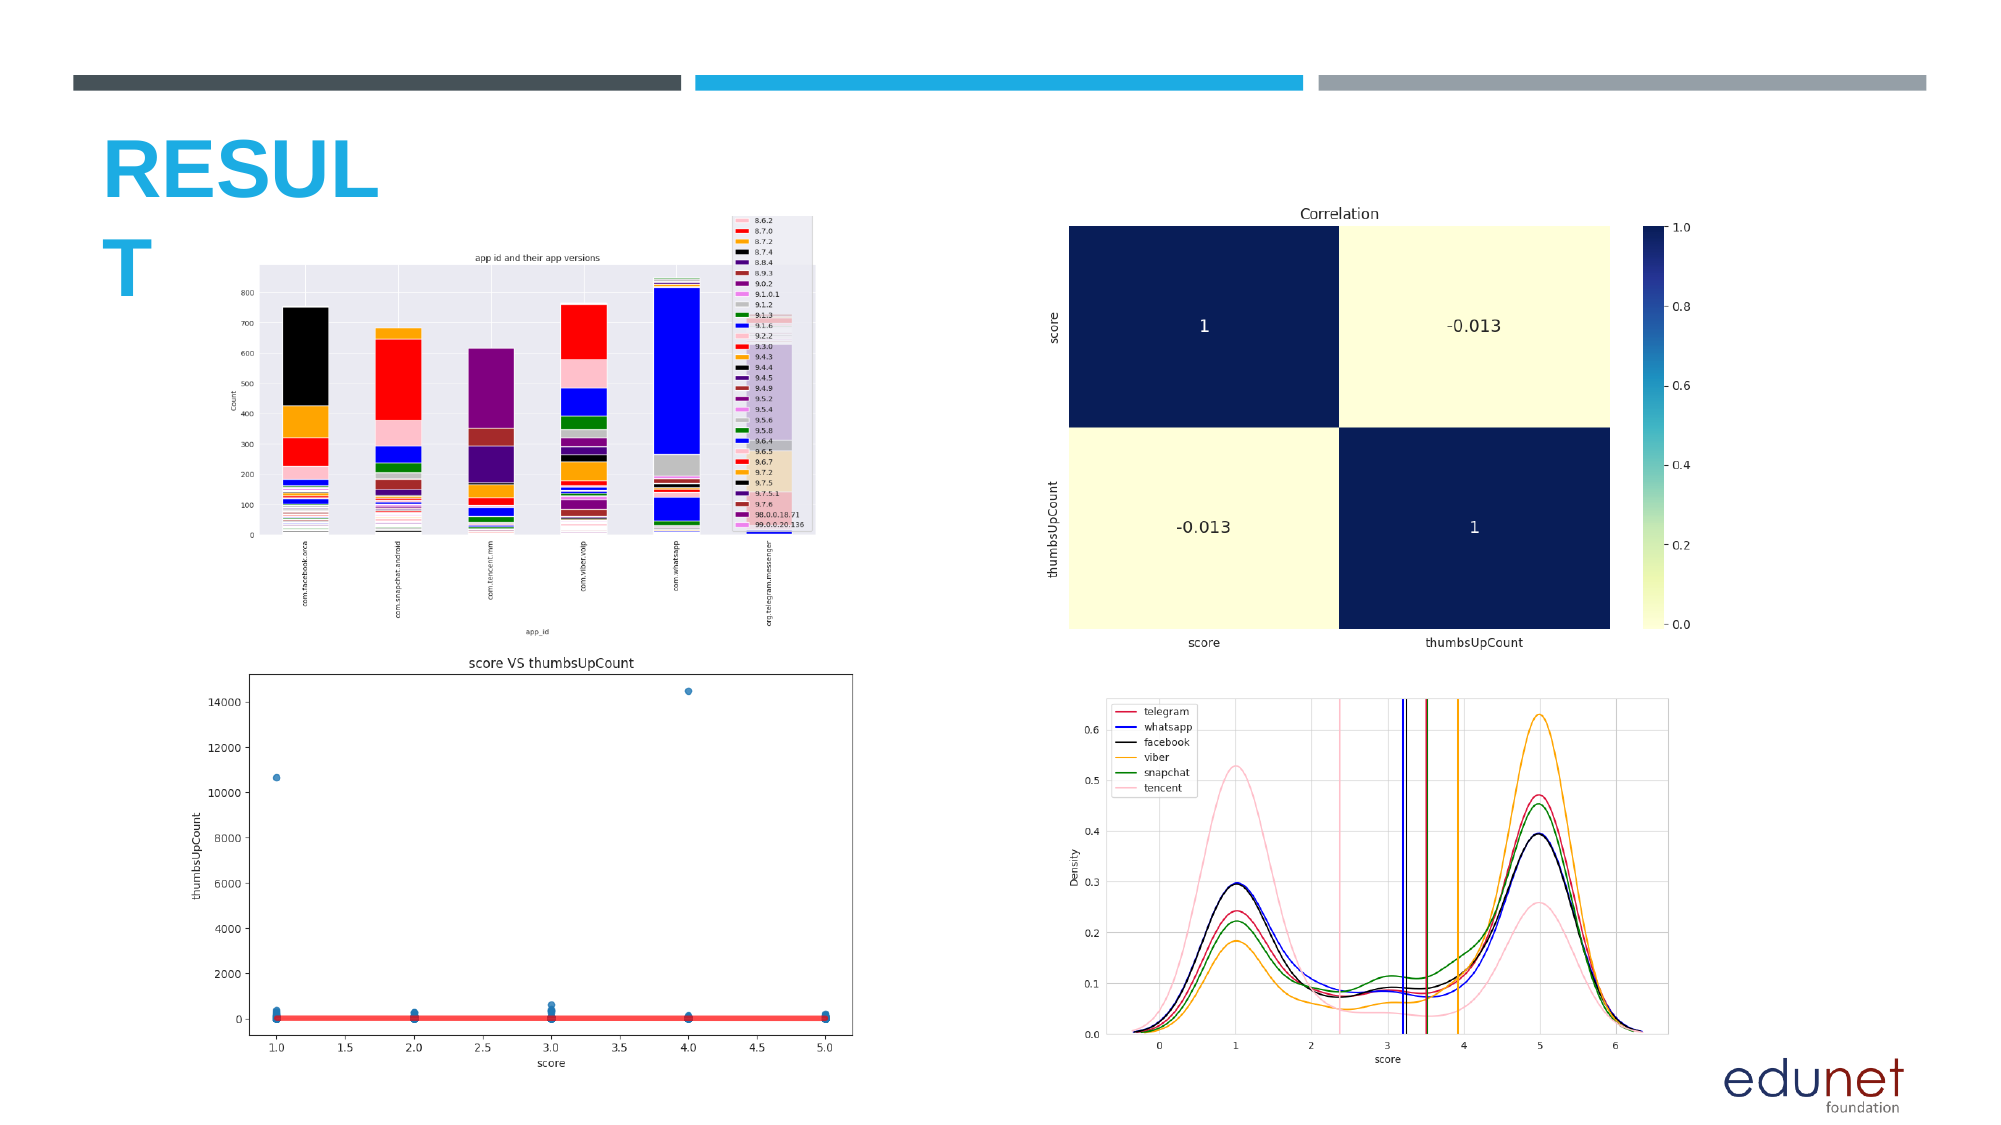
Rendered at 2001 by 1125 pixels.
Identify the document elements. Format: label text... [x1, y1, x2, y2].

picture [1038, 197, 1699, 659]
picture [1062, 690, 1676, 1072]
title RESULT [99, 112, 428, 313]
picture [224, 215, 820, 640]
picture [1724, 1057, 1904, 1113]
picture [184, 649, 860, 1076]
